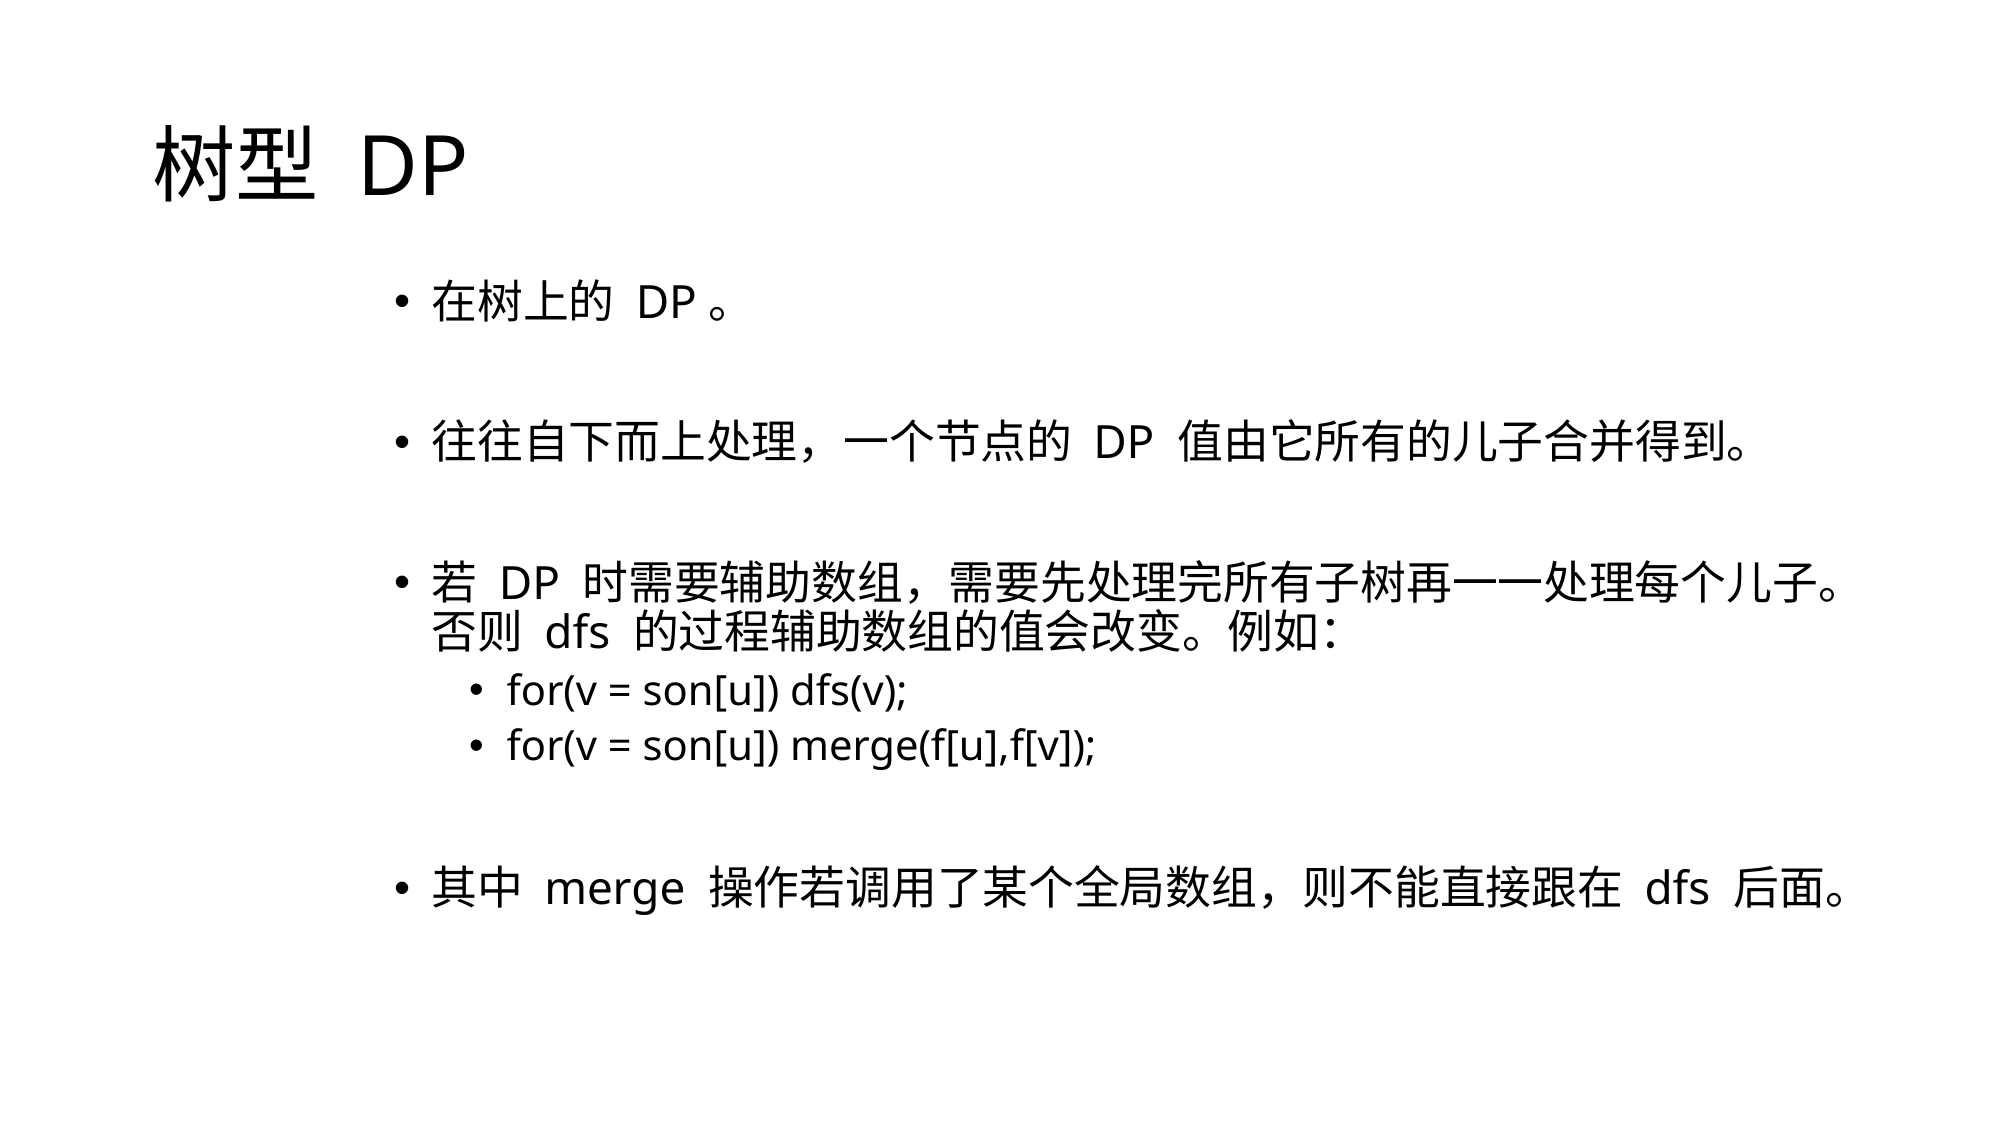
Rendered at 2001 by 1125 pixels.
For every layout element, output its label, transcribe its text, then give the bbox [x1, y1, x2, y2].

title 树型 DP [137, 59, 1863, 278]
list 在树上的 DP。 往往自下而上处理，一个节点的 DP 值由它所有的儿子合并得到。 若 DP 时需要辅助数组，需要先处理完所有子树再一一处理每个儿子。否则 dfs 的过程辅助数组的值会改变。例如： for(v = son[u]) dfs(v); for(v = son[u]) merge(f[u],f[v]); 其中 merge 操作若调用了某个全局数组，则不能直接跟在 dfs 后面。 [379, 271, 1888, 1071]
